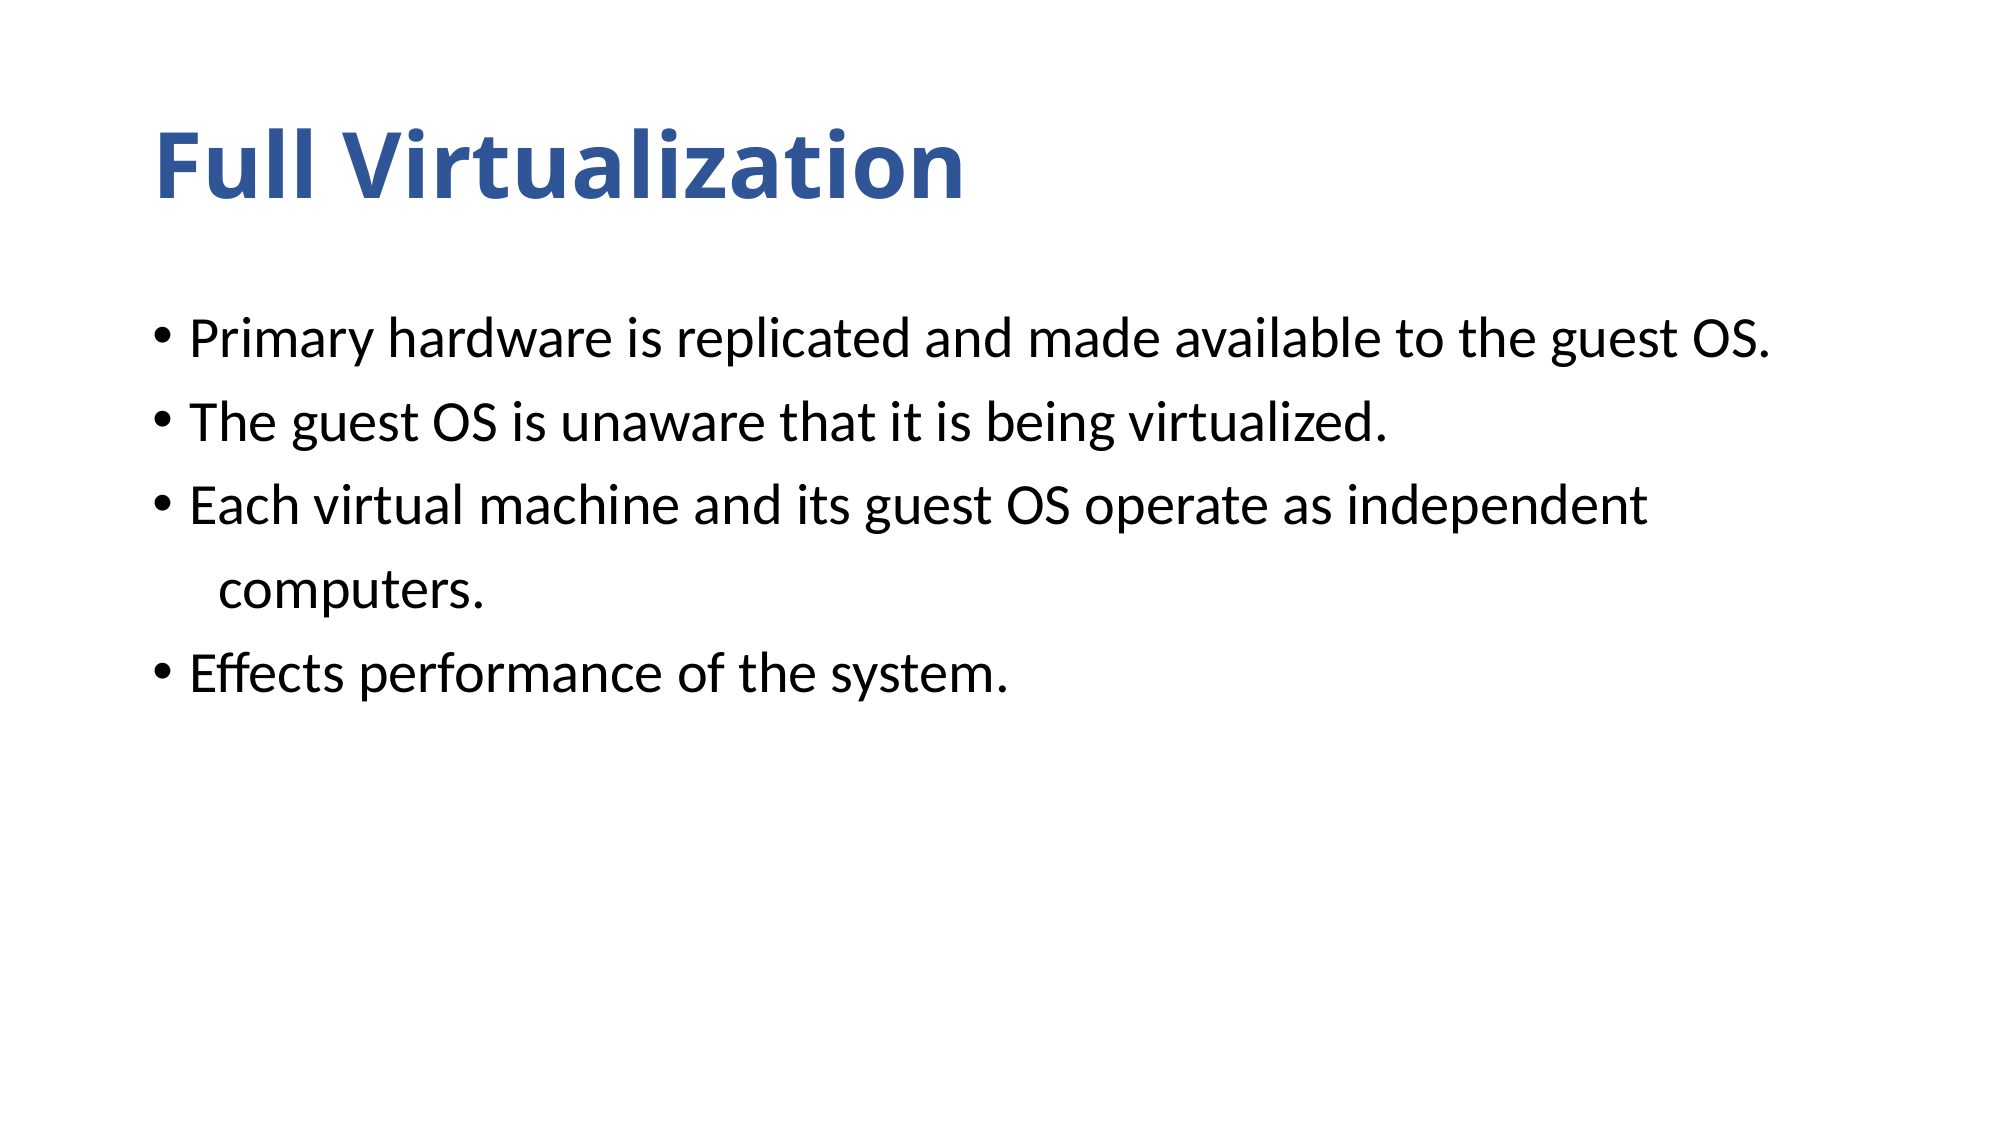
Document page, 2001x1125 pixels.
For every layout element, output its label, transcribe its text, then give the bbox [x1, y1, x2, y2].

list Primary hardware is replicated and made available to the guest OS. The guest OS is unaware that it is being virtualized. Each virtual machine and its guest OS operate as independent computers. Effects performance of the system. [137, 299, 1863, 1014]
title Full Virtualization [137, 59, 1863, 278]
